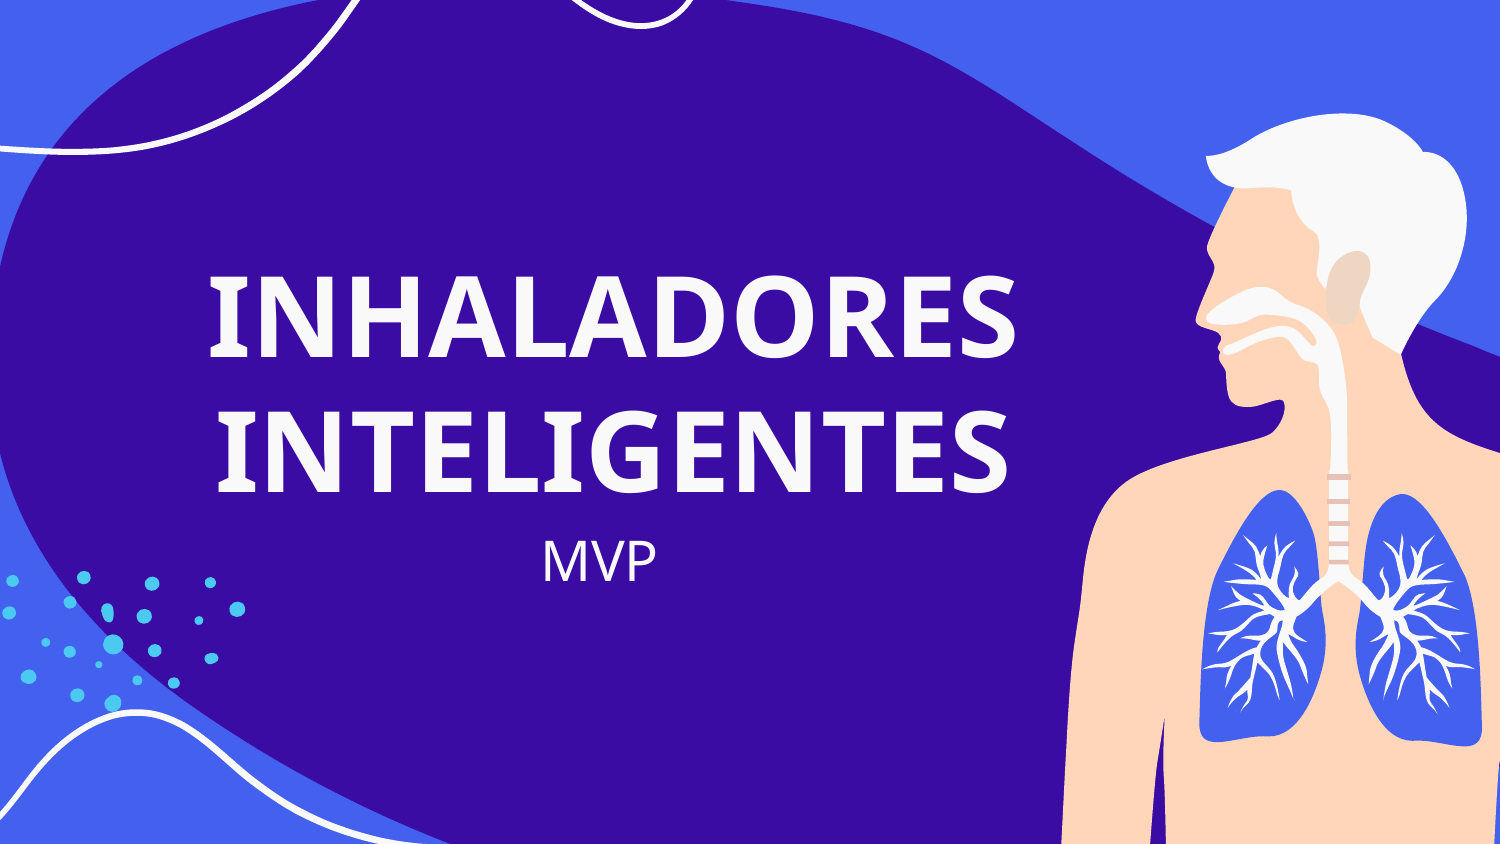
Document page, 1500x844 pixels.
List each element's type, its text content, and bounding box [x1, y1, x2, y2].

title INHALADORES INTELIGENTES [117, 244, 1110, 555]
subtitle MVP [421, 525, 778, 601]
